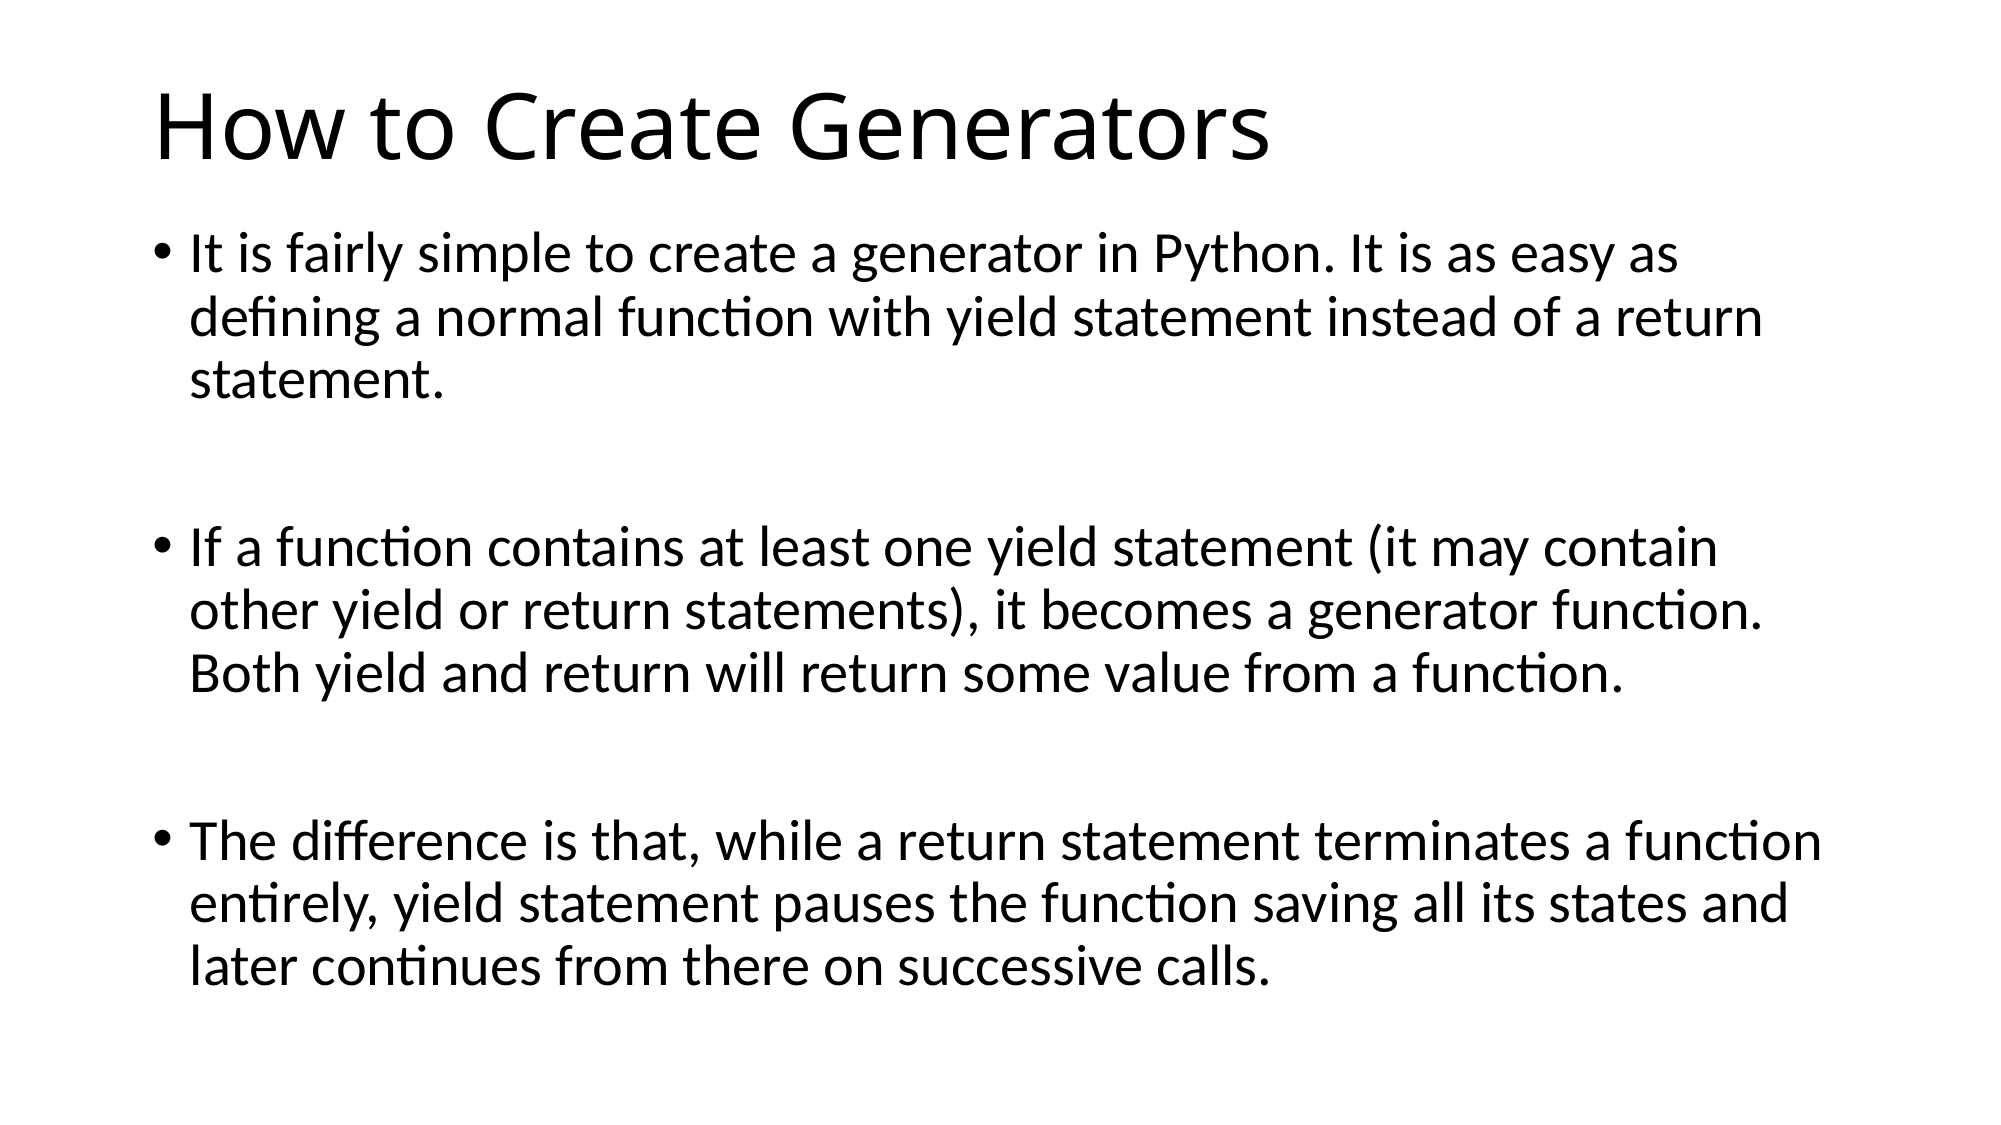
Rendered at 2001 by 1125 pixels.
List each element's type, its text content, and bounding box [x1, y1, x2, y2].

list It is fairly simple to create a generator in Python. It is as easy as defining a normal function with yield statement instead of a return statement. If a function contains at least one yield statement (it may contain other yield or return statements), it becomes a generator function. Both yield and return will return some value from a function. The difference is that, while a return statement terminates a function entirely, yield statement pauses the function saving all its states and later continues from there on successive calls. [137, 215, 1863, 1014]
title How to Create Generators [137, 59, 1863, 201]
